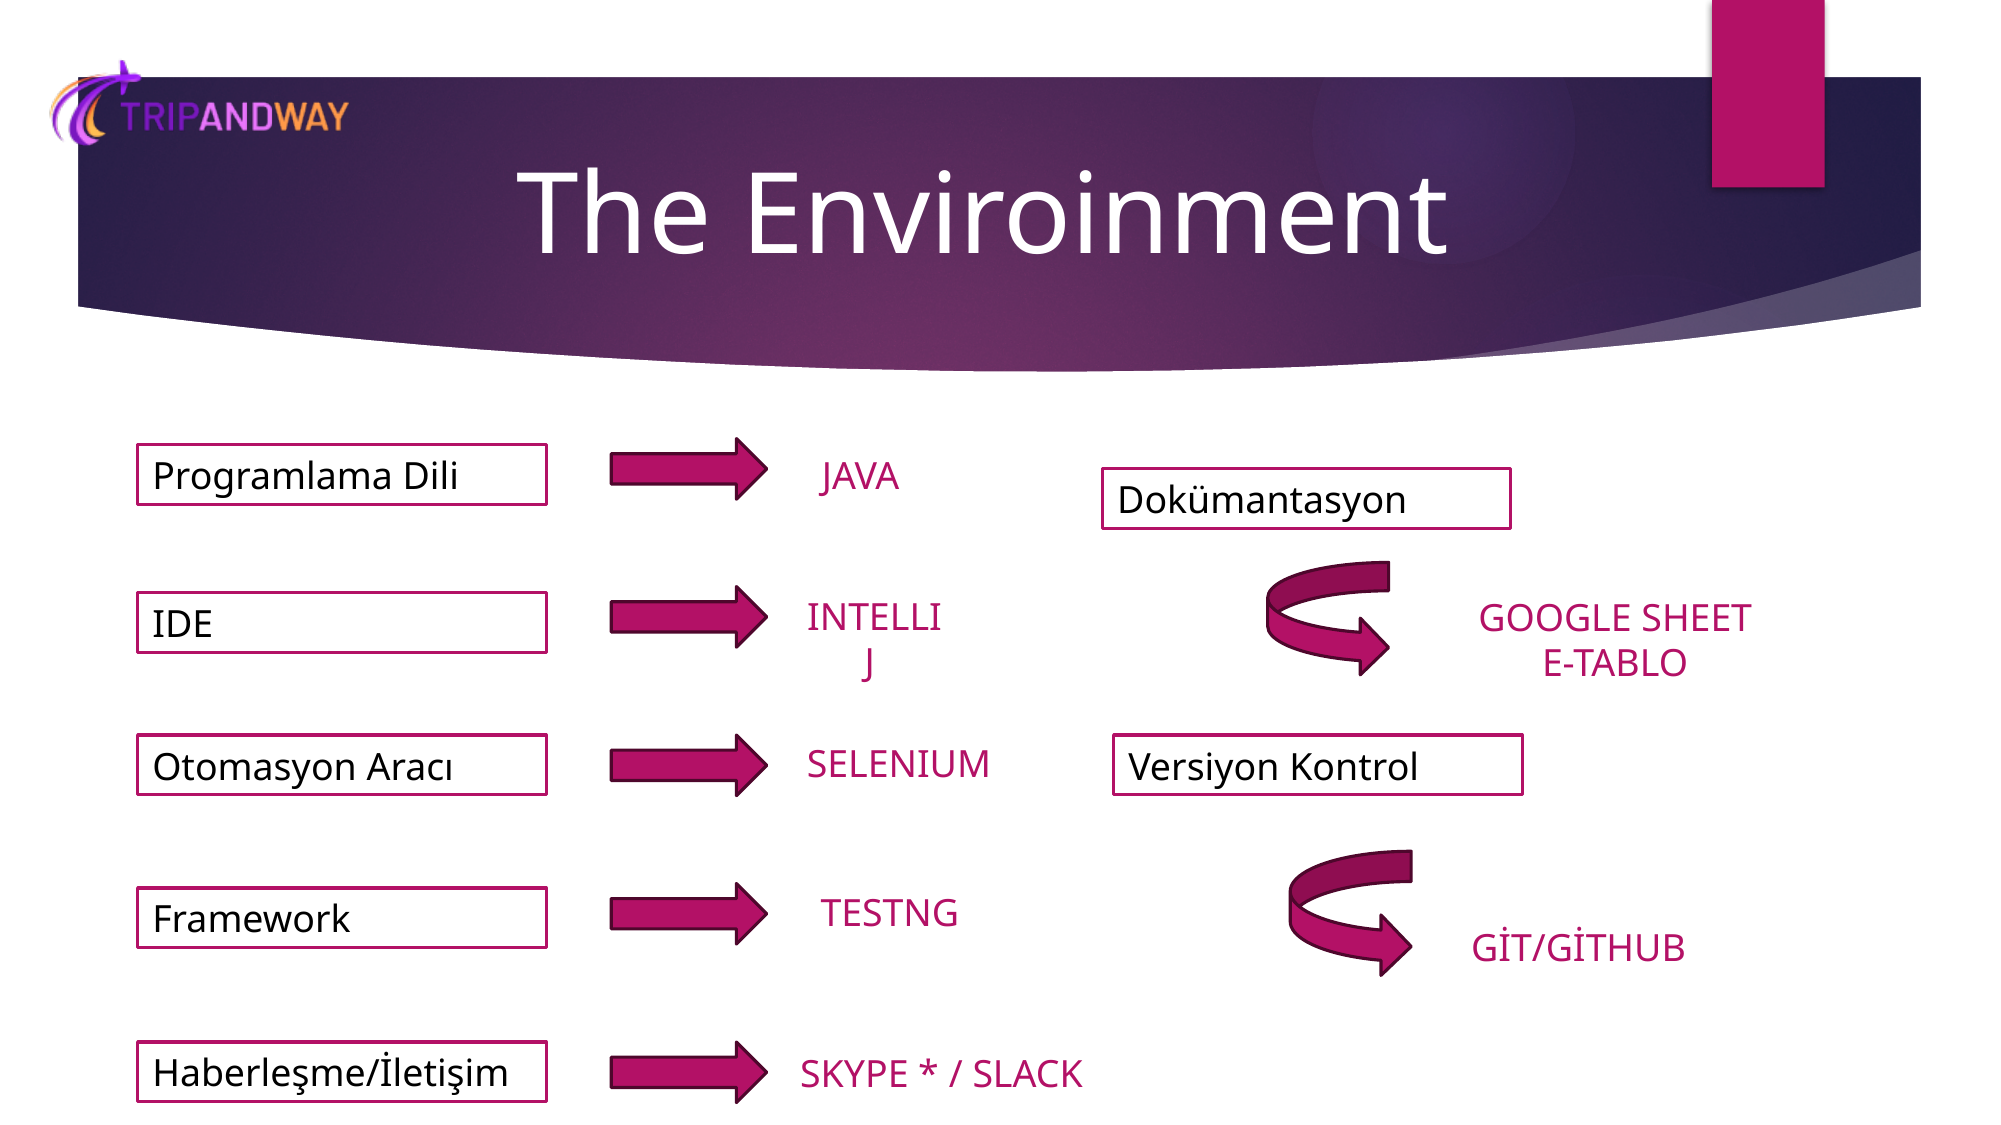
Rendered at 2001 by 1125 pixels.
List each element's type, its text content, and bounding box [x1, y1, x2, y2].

text_box Versiyon Kontrol [1112, 733, 1524, 796]
text_box SKYPE * / SLACK [747, 1042, 1136, 1102]
text_box The Enviroinment [501, 133, 1464, 284]
text_box Otomasyon Aracı [136, 733, 548, 796]
text_box Framework [136, 886, 548, 949]
text_box INTELLIJ [790, 585, 959, 691]
text_box [609, 437, 768, 501]
text_box Programlama Dili [136, 443, 548, 506]
text_box GİT/GİTHUB [1456, 916, 1702, 977]
text_box [1288, 849, 1413, 977]
text_box IDE [136, 591, 548, 654]
text_box TESTNG [781, 881, 998, 942]
text_box JAVA [806, 444, 915, 505]
text_box [609, 1040, 747, 1105]
text_box [609, 585, 768, 649]
text_box [1266, 560, 1391, 677]
text_box Haberleşme/İletişim [136, 1040, 548, 1103]
text_box GOOGLE SHEET E-TABLO [1463, 586, 1768, 692]
text_box [609, 733, 768, 798]
text_box Dokümantasyon [1101, 467, 1512, 530]
text_box SELENIUM [790, 731, 1008, 792]
picture [39, 47, 362, 158]
text_box [609, 882, 768, 946]
